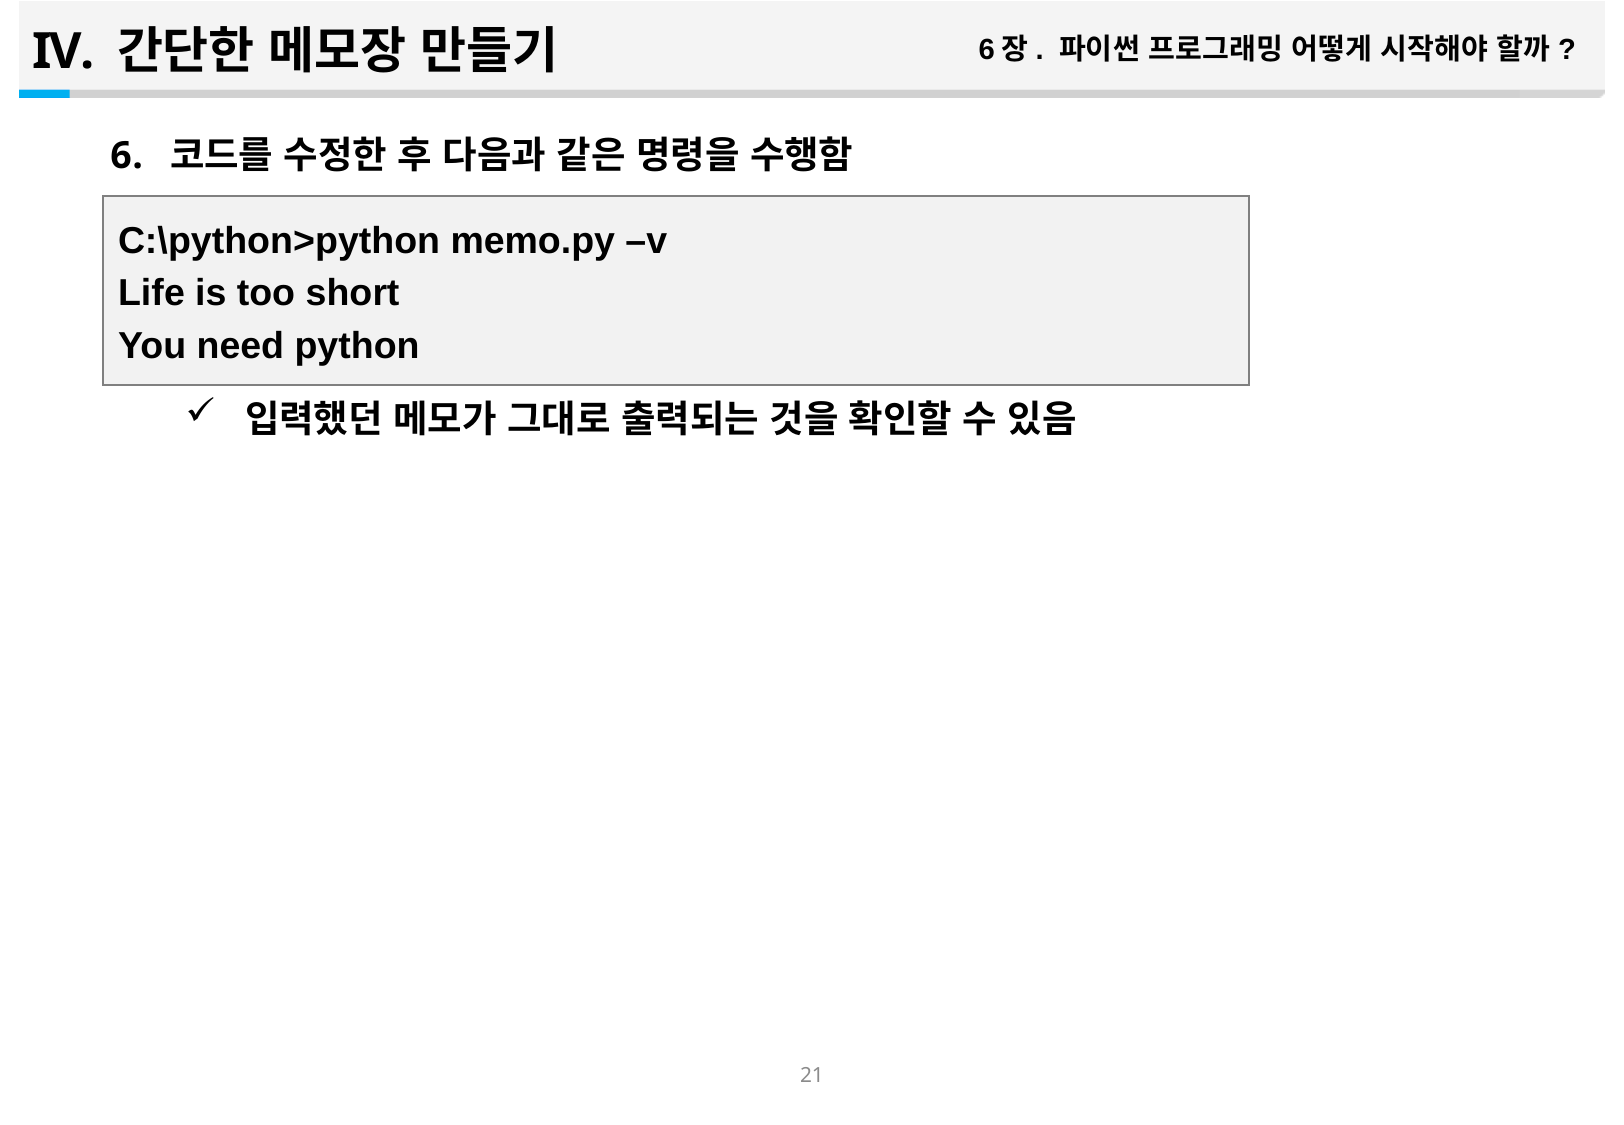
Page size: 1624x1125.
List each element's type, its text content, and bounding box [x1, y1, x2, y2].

text_box 코드를 수정한 후 다음과 같은 명령을 수행함 입력했던 메모가 그대로 출력되는 것을 확인할 수 있음 [20, 123, 1602, 448]
text_box 6장. 파이썬 프로그래밍 어떻게 시작해야 할까? [963, 22, 1591, 73]
slide_number 20 [622, 1045, 1002, 1106]
picture [19, 1, 1605, 98]
list 간단한 메모장 만들기 [17, 11, 1167, 85]
text_box C:\python>python memo.py –v Life is too short You need python [103, 196, 1250, 386]
